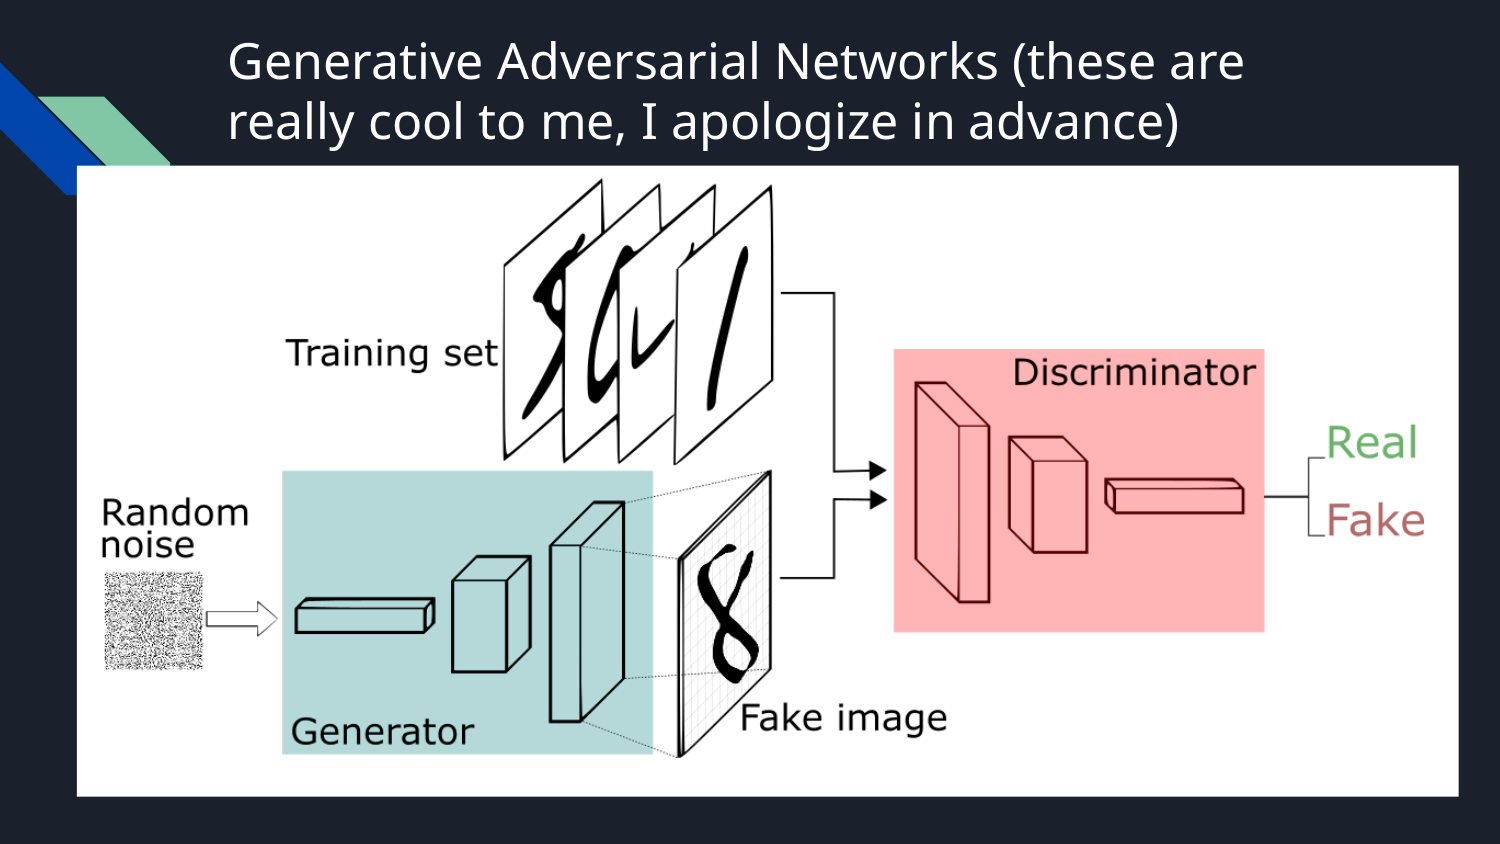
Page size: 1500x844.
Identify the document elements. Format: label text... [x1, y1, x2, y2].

text_box [76, 165, 1459, 797]
title Generative Adversarial Networks (these are really cool to me, I apologize in advance) [212, 14, 1368, 165]
picture [95, 178, 1424, 758]
